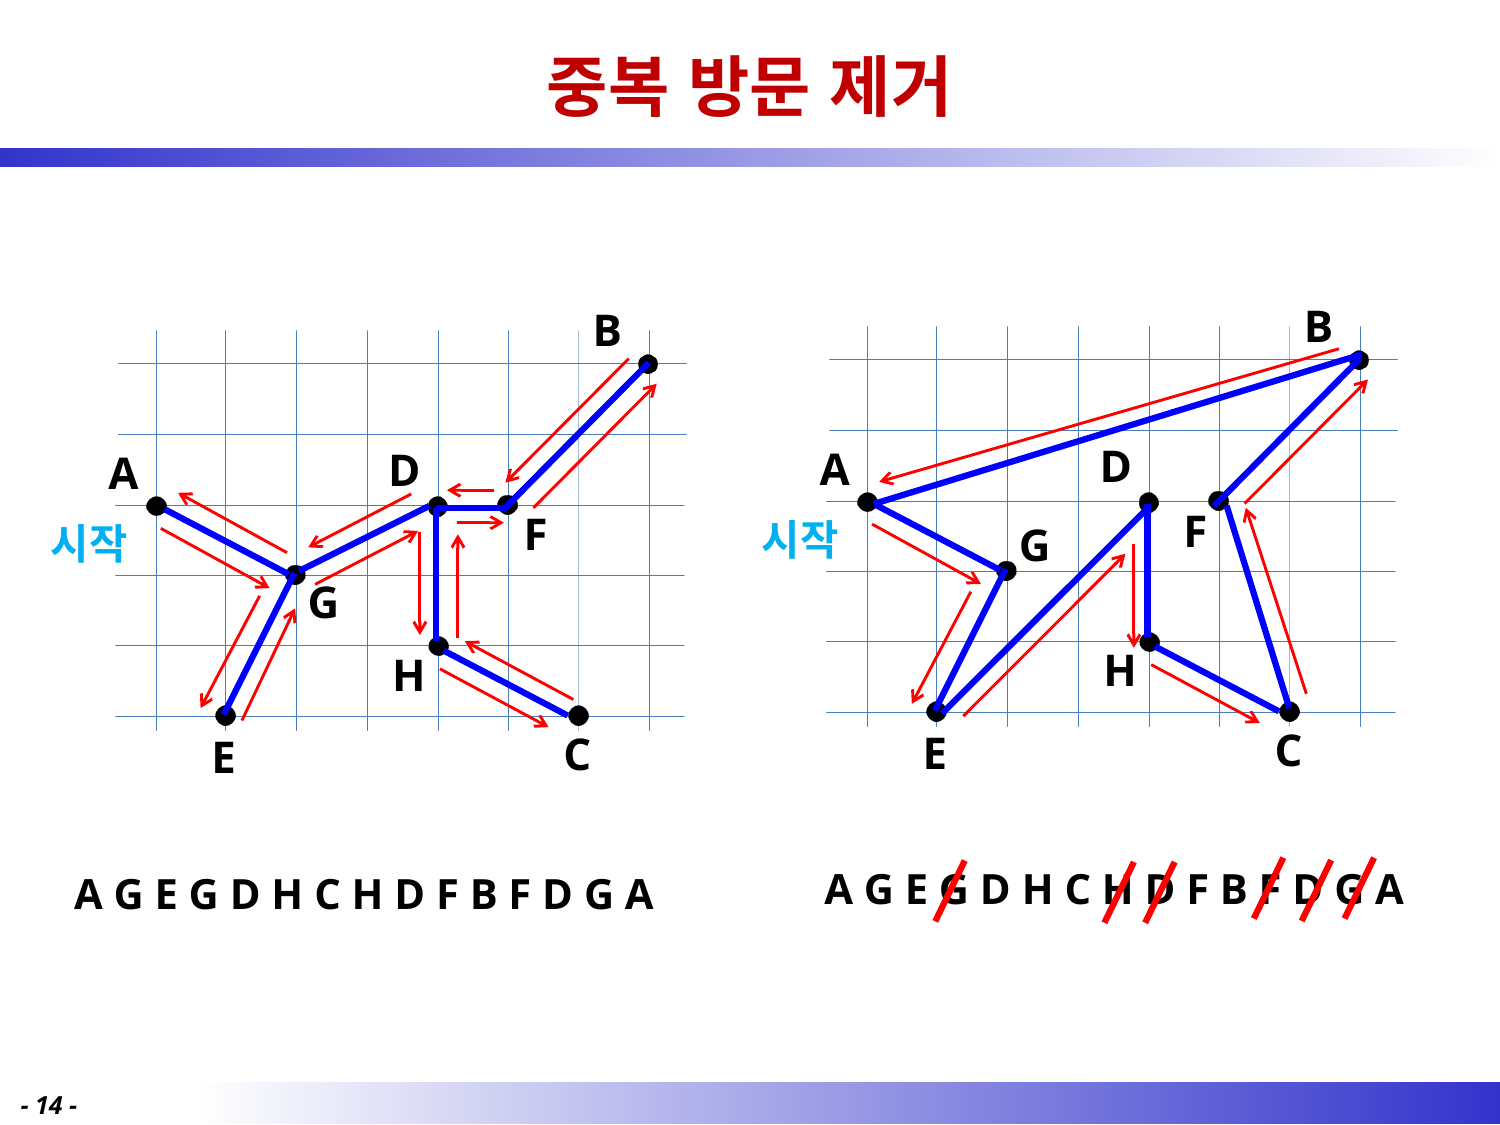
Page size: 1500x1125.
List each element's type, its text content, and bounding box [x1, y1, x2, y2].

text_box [911, 591, 958, 705]
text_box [1365, 379, 1369, 504]
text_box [878, 348, 1340, 352]
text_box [871, 523, 982, 585]
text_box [873, 354, 1362, 505]
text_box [773, 855, 1456, 923]
text_box 시작 [747, 506, 799, 571]
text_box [35, 295, 687, 791]
title 중복 방문 제거 [112, 7, 1388, 163]
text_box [1245, 512, 1307, 694]
text_box A G E G D H C H D F B F D G A [23, 860, 705, 925]
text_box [804, 290, 1399, 787]
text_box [1150, 664, 1260, 724]
slide_number - 14 - [5, 1082, 113, 1118]
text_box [963, 553, 1126, 717]
